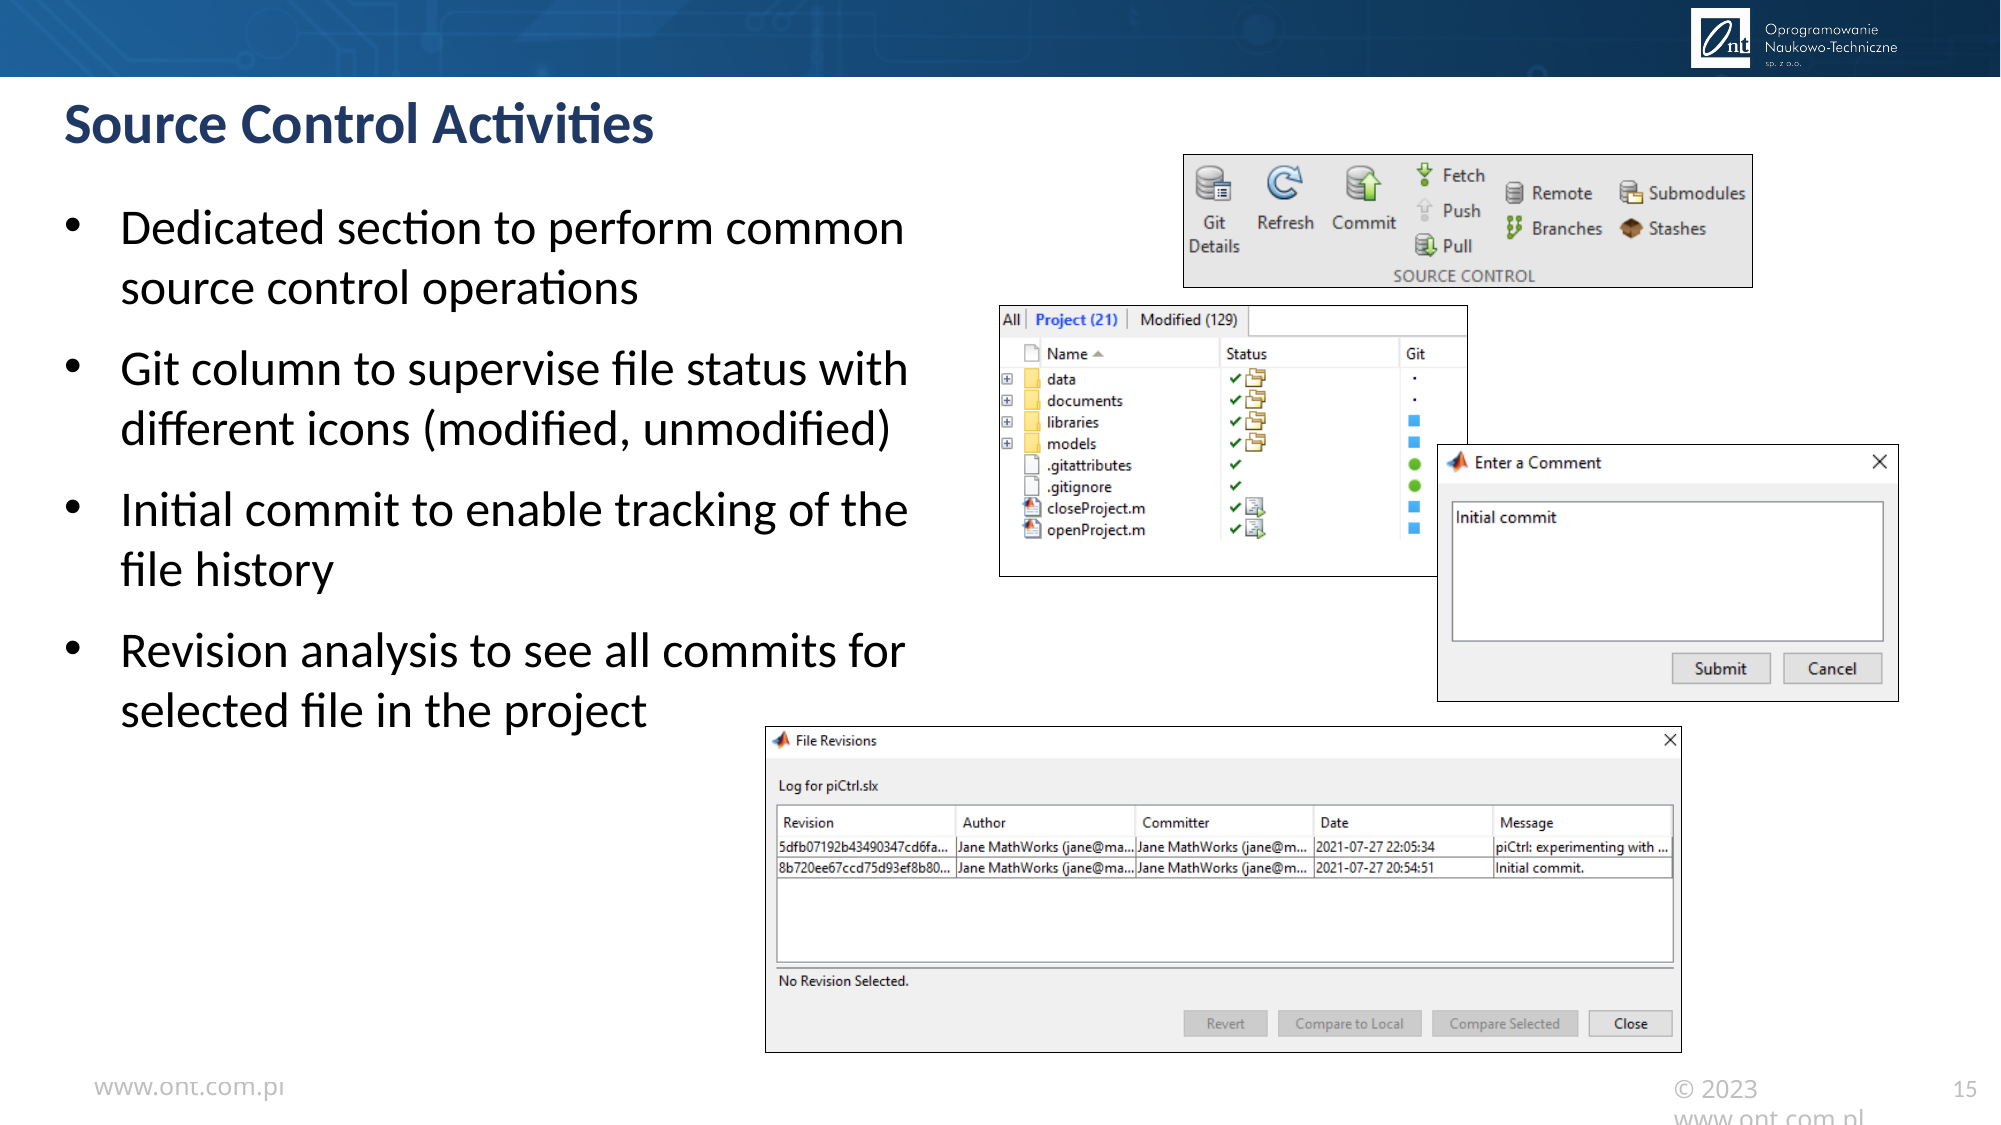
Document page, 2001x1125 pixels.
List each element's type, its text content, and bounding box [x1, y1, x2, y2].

picture [765, 726, 1682, 1053]
picture [999, 305, 1899, 702]
list Source Control Activities [49, 78, 1951, 164]
picture [0, 0, 2001, 77]
picture [1183, 154, 1753, 288]
list Dedicated section to perform common source control operations Git column to supervise file status with different icons (modified, unmodified) Initial commit to enable tracking of the file history Revision analysis to see all commits for selected file in the project [49, 187, 1951, 1047]
